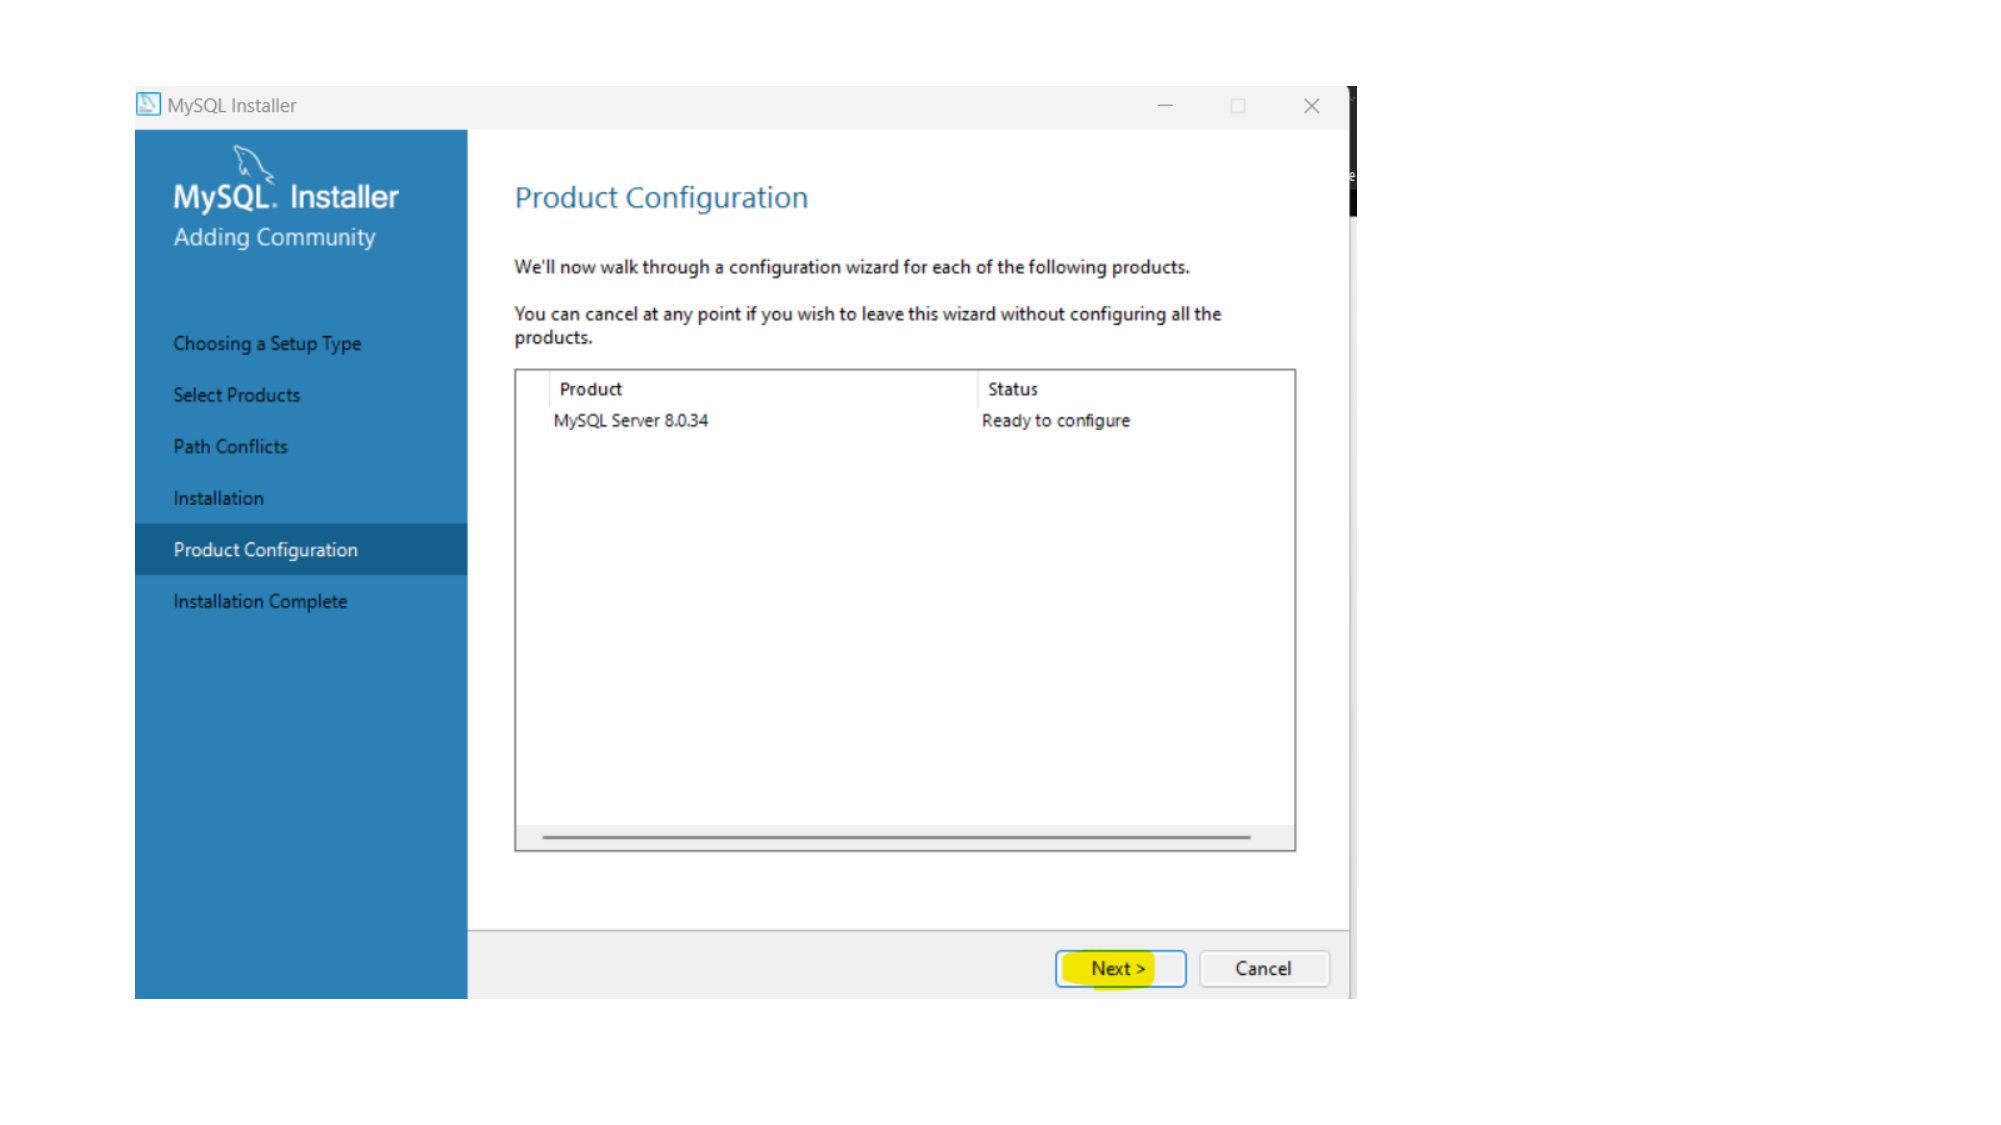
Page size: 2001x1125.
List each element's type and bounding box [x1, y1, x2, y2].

picture [135, 86, 1357, 999]
